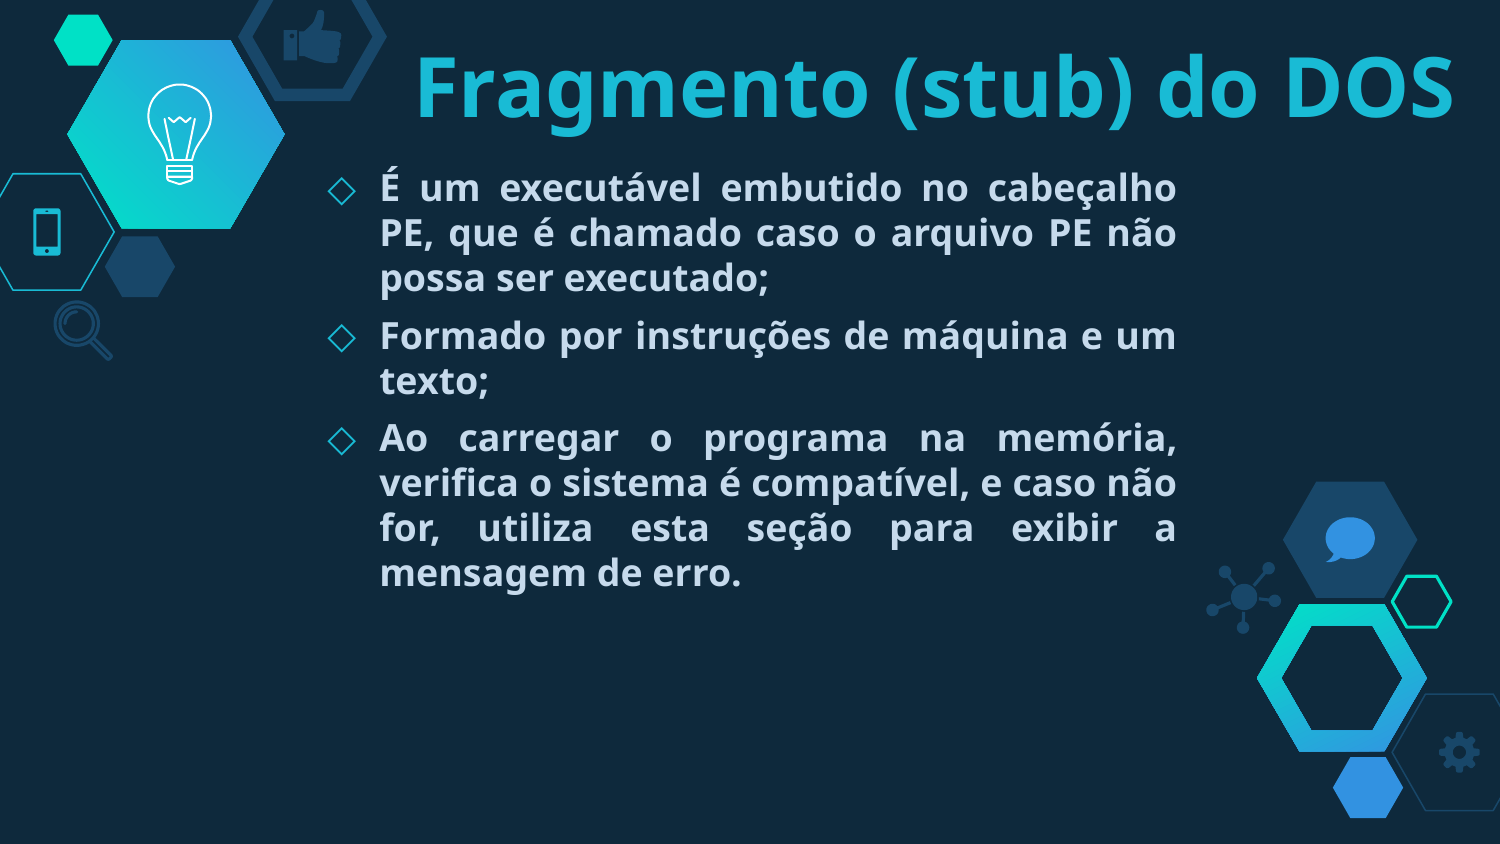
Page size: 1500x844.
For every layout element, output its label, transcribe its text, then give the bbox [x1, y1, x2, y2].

title Fragmento (stub) do DOS [398, 43, 1476, 150]
list É um executável embutido no cabeçalho PE, que é chamado caso o arquivo PE não possa ser executado; Formado por instruções de máquina e um texto; Ao carregar o programa na memória, verifica o sistema é compatível, e caso não for, utiliza esta seção para exibir a mensagem de erro. [289, 149, 1194, 776]
